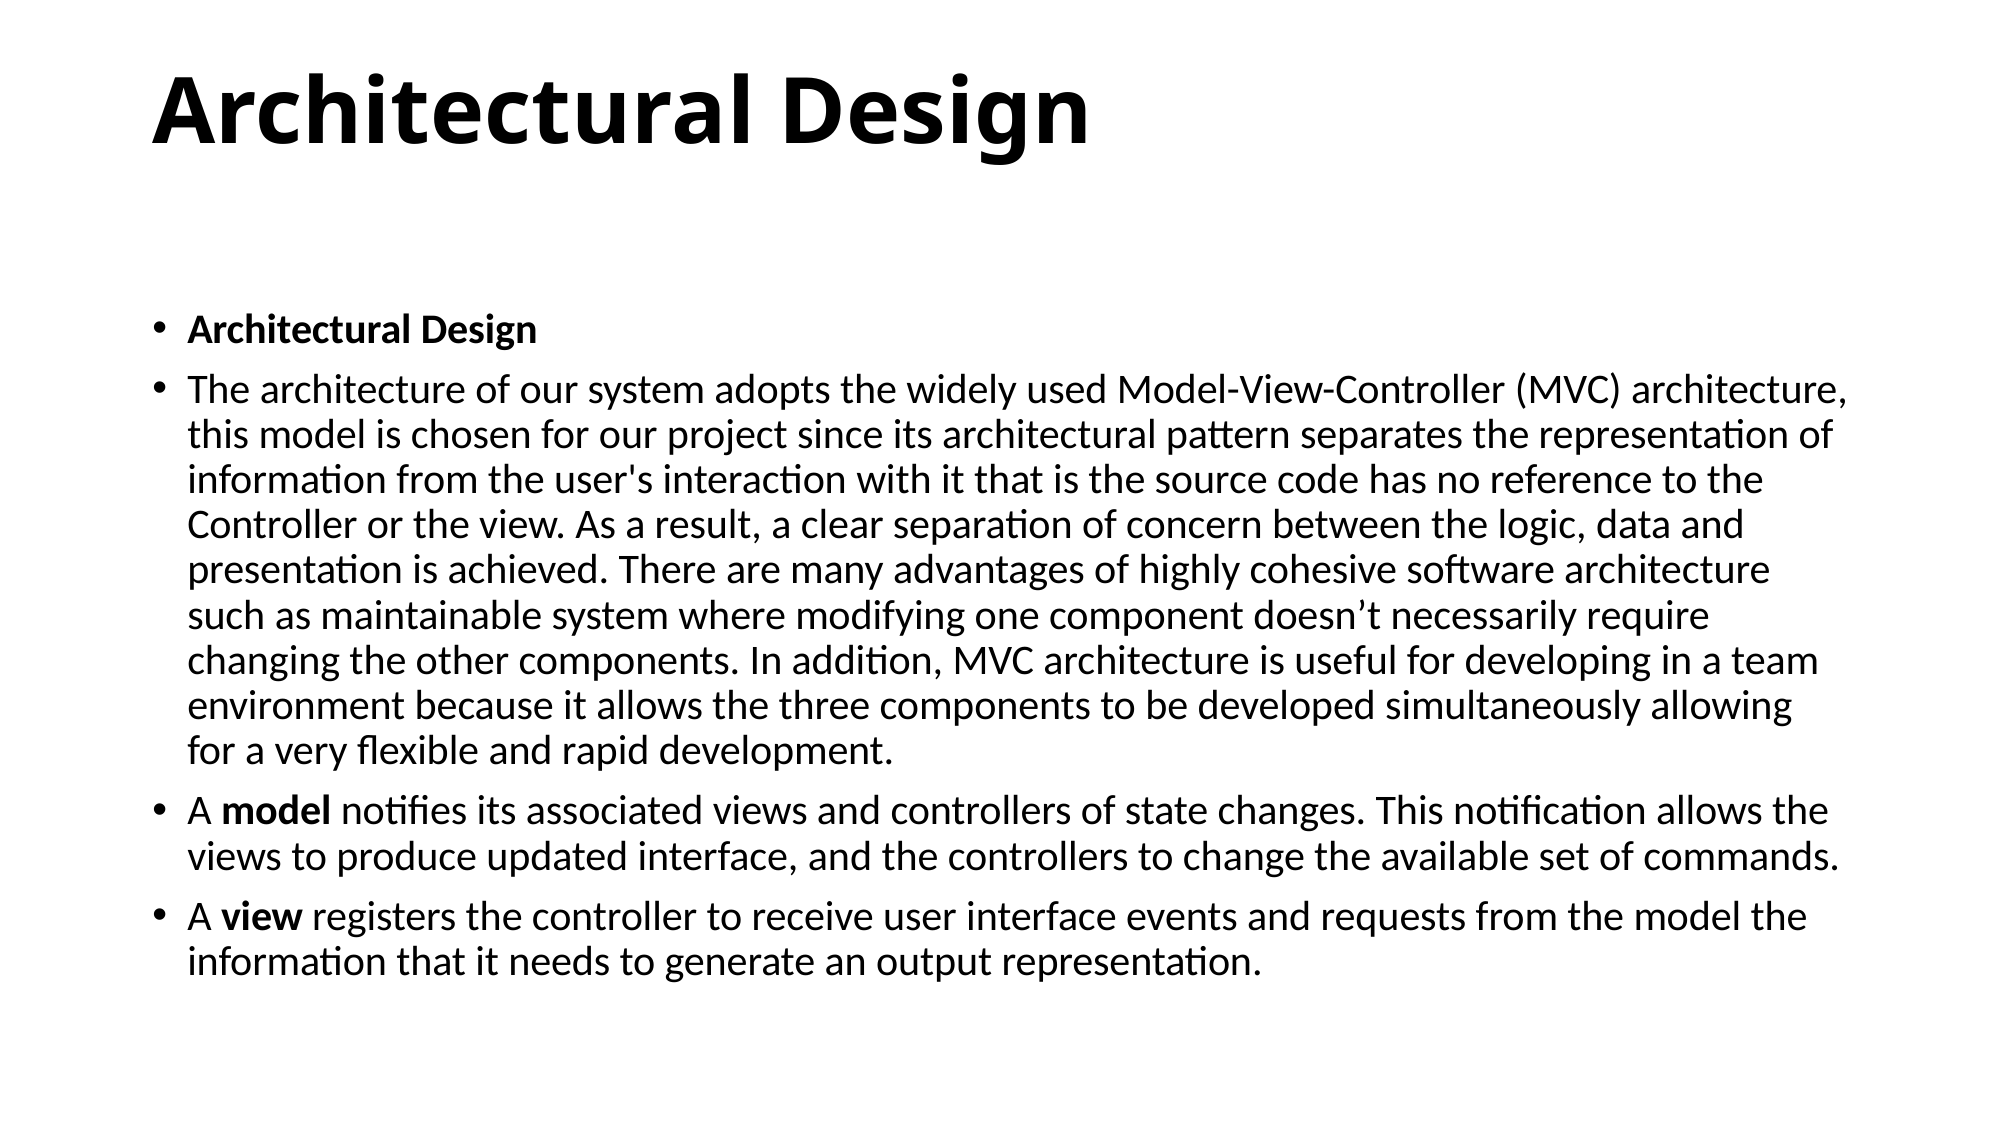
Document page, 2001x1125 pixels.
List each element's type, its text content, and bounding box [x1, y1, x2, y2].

title Architectural Design [137, 59, 1863, 278]
list Architectural Design The architecture of our system adopts the widely used Model-View-Controller (MVC) architecture, this model is chosen for our project since its architectural pattern separates the representation of information from the user's interaction with it that is the source code has no reference to the Controller or the view. As a result, a clear separation of concern between the logic, data and presentation is achieved. There are many advantages of highly cohesive software architecture such as maintainable system where modifying one component doesn’t necessarily require changing the other components. In addition, MVC architecture is useful for developing in a team environment because it allows the three components to be developed simultaneously allowing for a very flexible and rapid development. A model notifies its associated views and controllers of state changes. This notification allows the views to produce updated interface, and the controllers to change the available set of commands. A view registers the controller to receive user interface events and requests from the model the information that it needs to generate an output representation. [137, 299, 1863, 1014]
